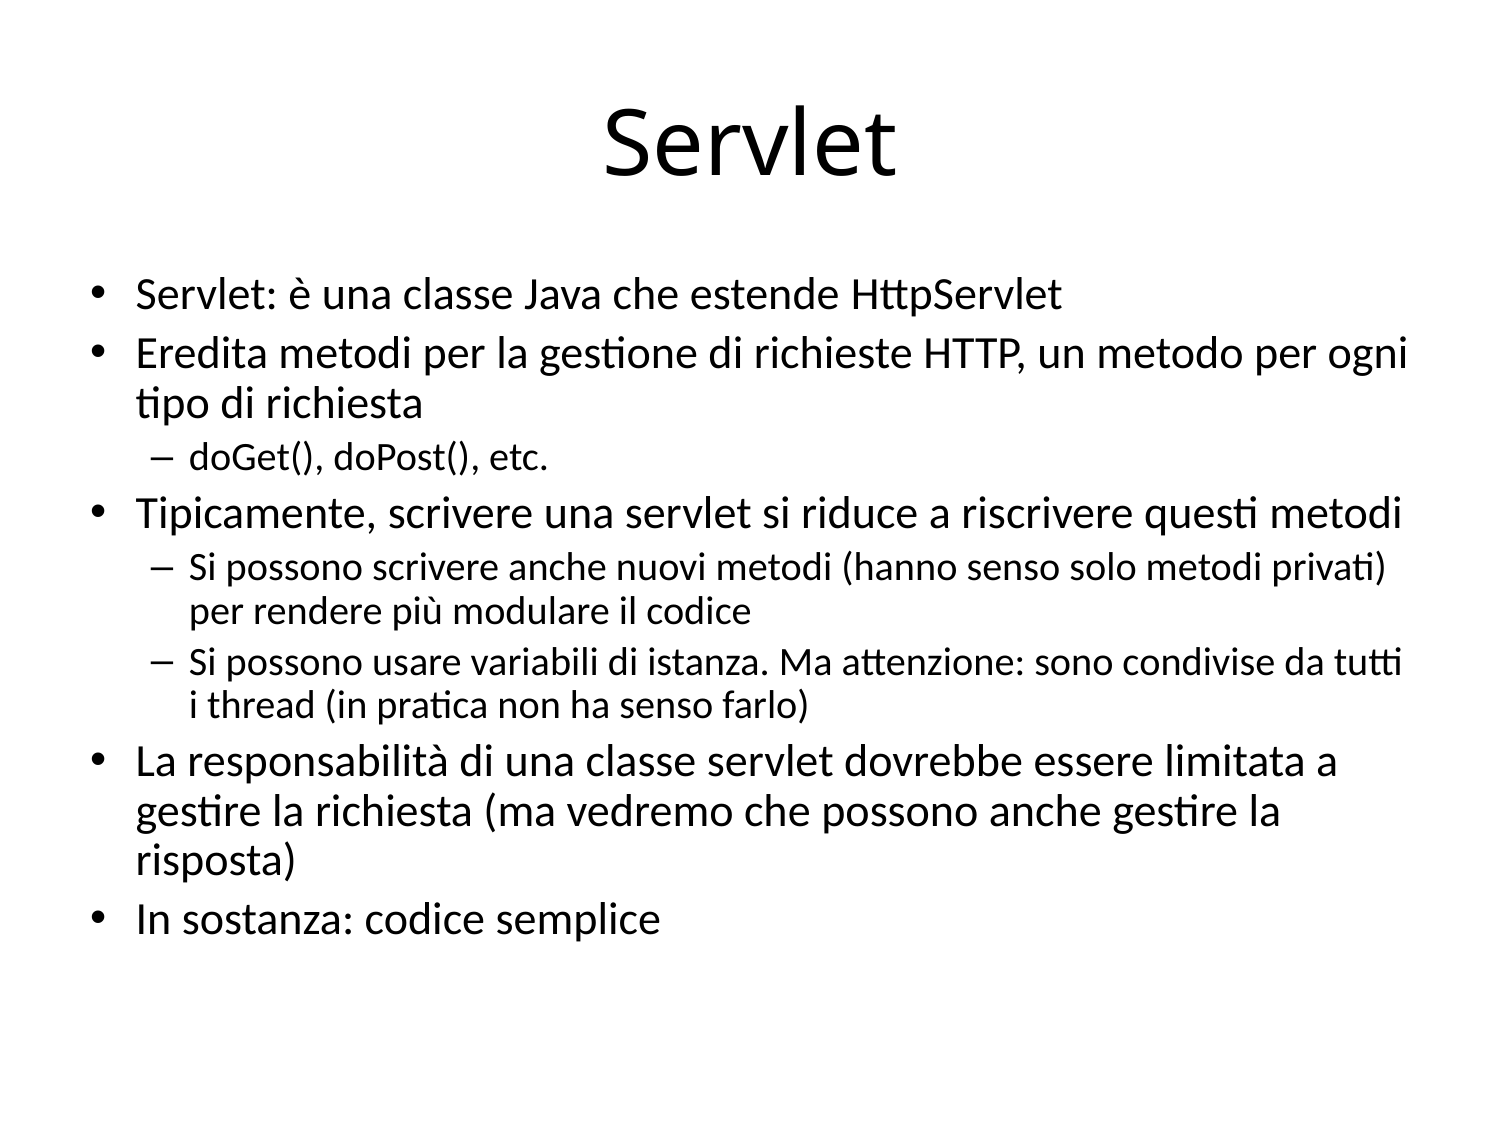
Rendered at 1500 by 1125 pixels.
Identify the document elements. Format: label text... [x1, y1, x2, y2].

list Servlet: è una classe Java che estende HttpServlet Eredita metodi per la gestione di richieste HTTP, un metodo per ogni tipo di richiesta doGet(), doPost(), etc. Tipicamente, scrivere una servlet si riduce a riscrivere questi metodi Si possono scrivere anche nuovi metodi (hanno senso solo metodi privati) per rendere più modulare il codice Si possono usare variabili di istanza. Ma attenzione: sono condivise da tutti i thread (in pratica non ha senso farlo) La responsabilità di una classe servlet dovrebbe essere limitata a gestire la richiesta (ma vedremo che possono anche gestire la risposta) In sostanza: codice semplice [75, 262, 1425, 1005]
title Servlet [75, 45, 1425, 233]
